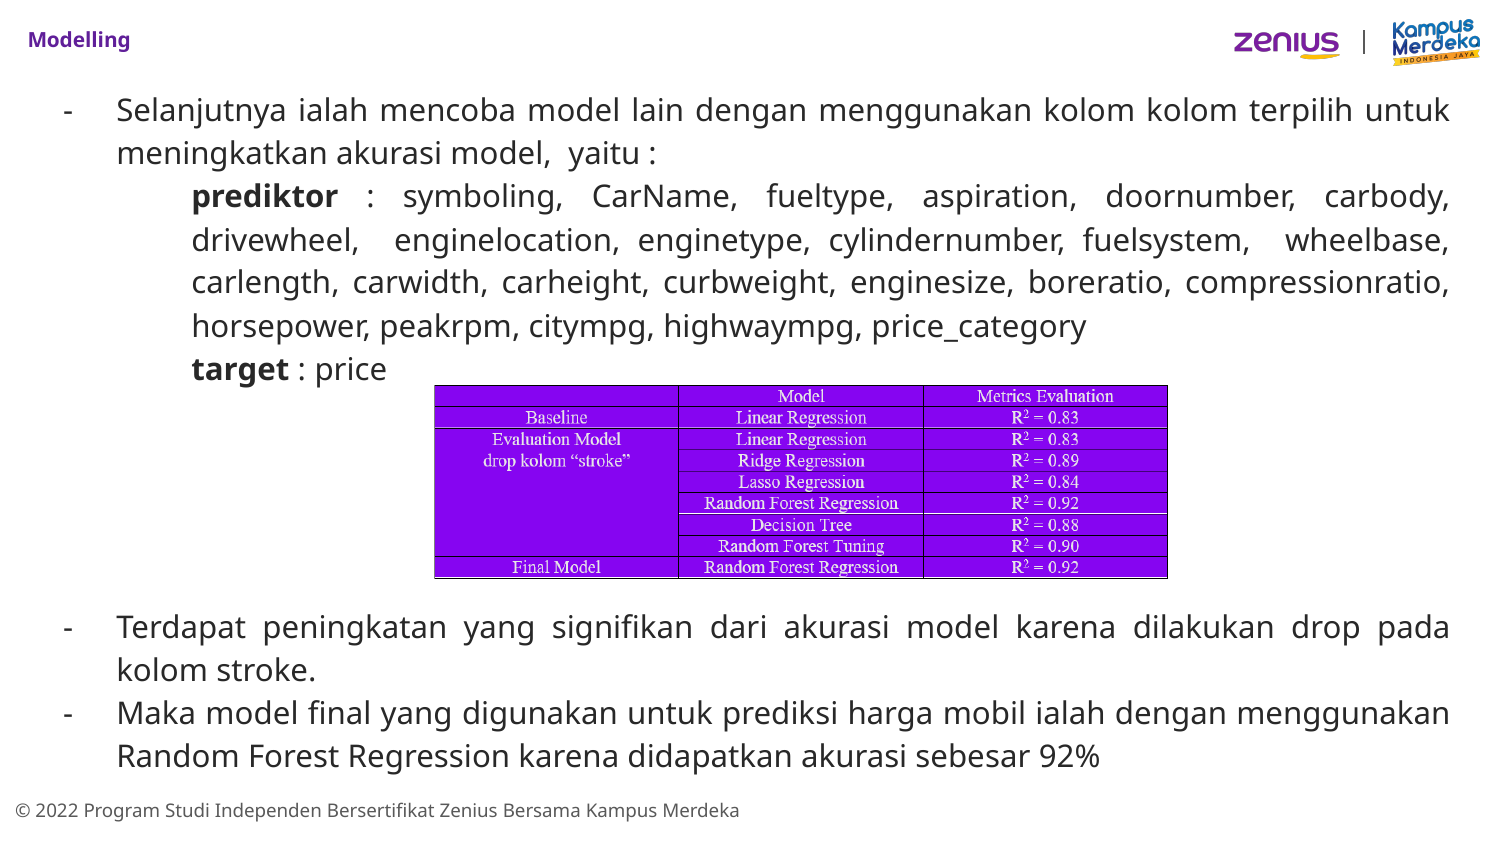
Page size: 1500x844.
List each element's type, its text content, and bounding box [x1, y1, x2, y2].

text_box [1230, 15, 1480, 69]
text_box © 2022 Program Studi Independen Bersertifikat Zenius Bersama Kampus Merdeka [0, 787, 1468, 833]
text_box Modelling [12, 14, 1011, 65]
picture [421, 375, 1182, 585]
list Selanjutnya ialah mencoba model lain dengan menggunakan kolom kolom terpilih untuk meningkatkan akurasi model, yaitu : prediktor : symboling, CarName, fueltype, aspiration, doornumber, carbody, drivewheel, enginelocation, enginetype, cylindernumber, fuelsystem, wheelbase, carlength, carwidth, carheight, curbweight, enginesize, boreratio, compressionratio, horsepower, peakrpm, citympg, highwaympg, price_category target : price Terdapat peningkatan yang signifikan dari akurasi model karena dilakukan drop pada kolom stroke. Maka model final yang digunakan untuk prediksi harga mobil ialah dengan menggunakan Random Forest Regression karena didapatkan akurasi sebesar 92% [26, 69, 1468, 787]
